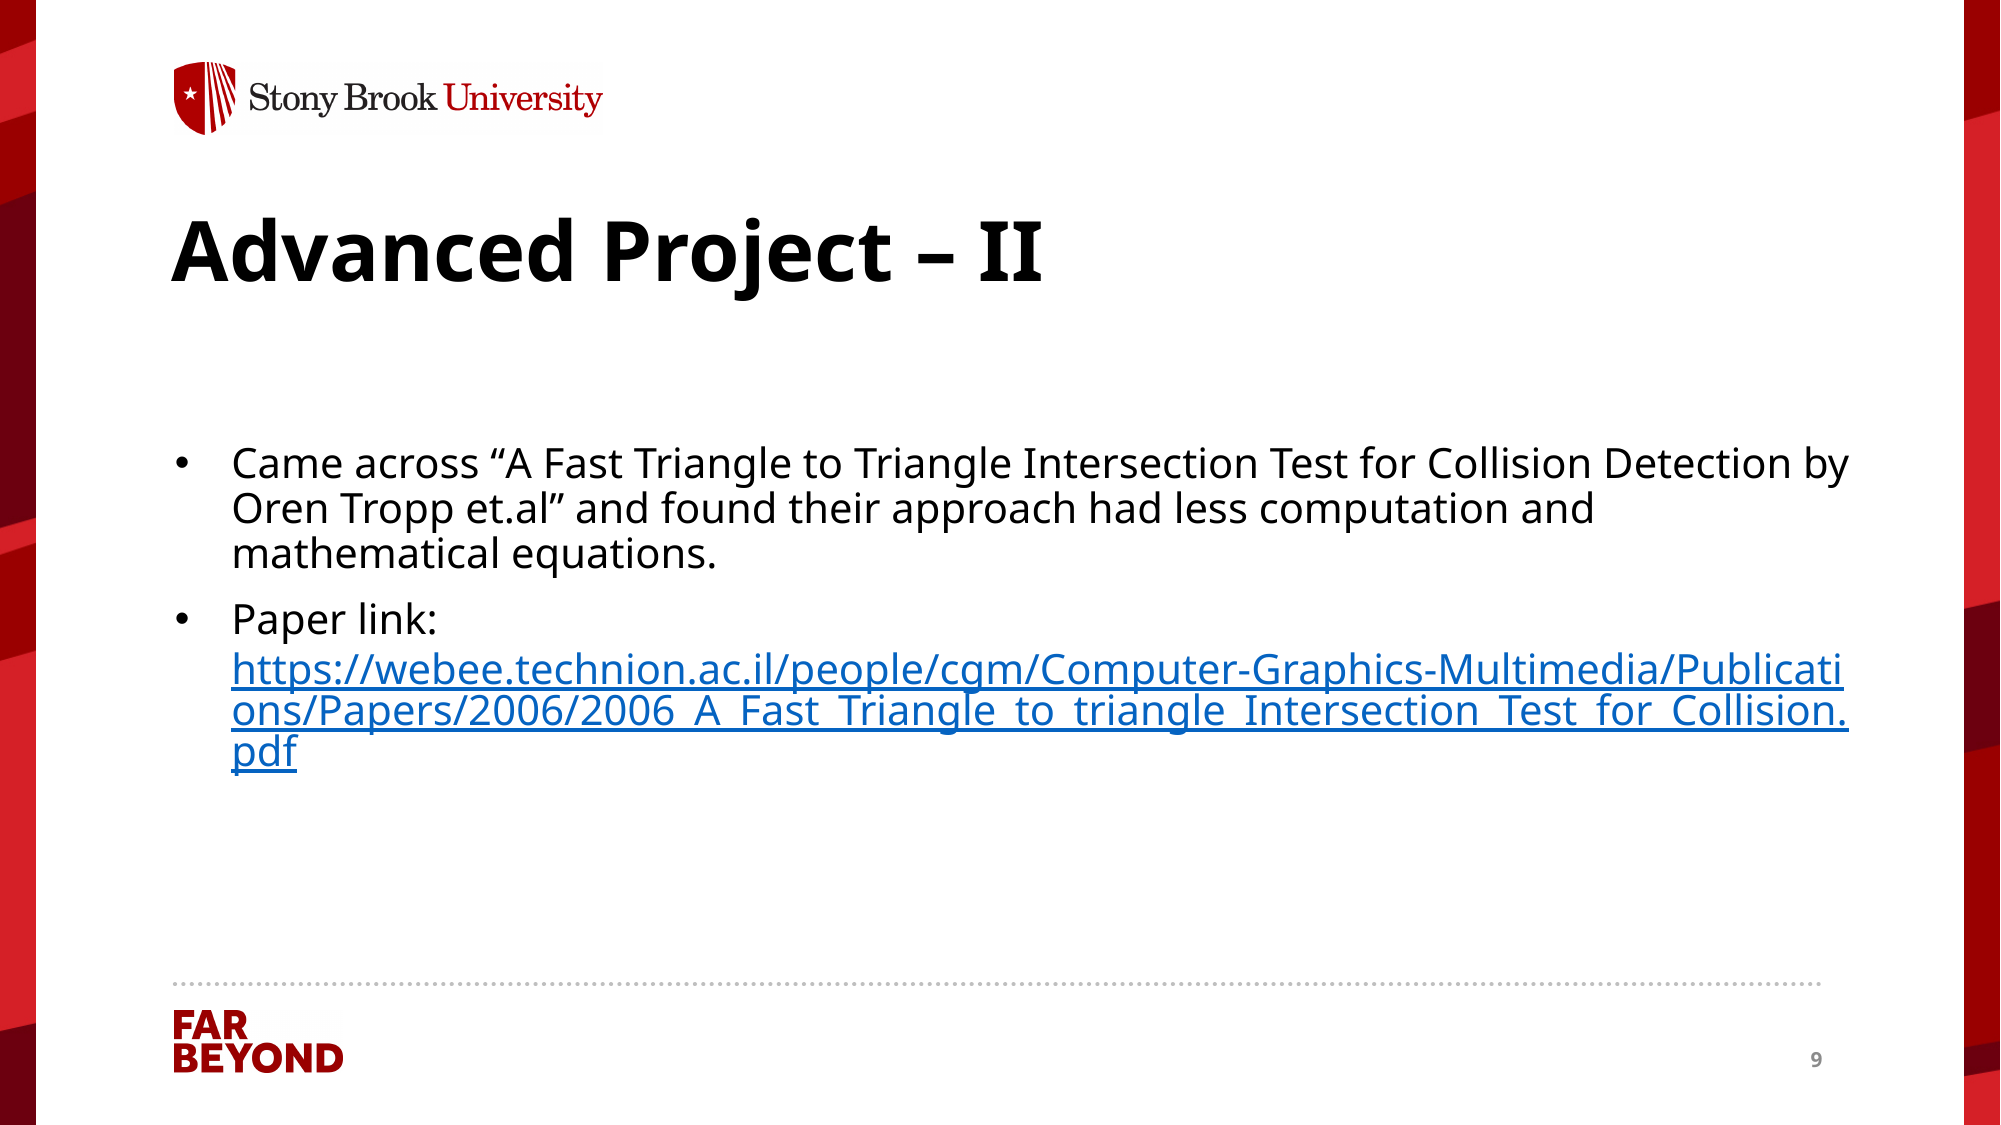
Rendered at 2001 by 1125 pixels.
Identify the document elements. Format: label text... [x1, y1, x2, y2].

picture [174, 62, 603, 135]
list Came across “A Fast Triangle to Triangle Intersection Test for Collision Detection by Oren Tropp et.al” and found their approach had less computation and mathematical equations. Paper link: https://webee.technion.ac.il/people/cgm/Computer-Graphics-Multimedia/Publications/Papers/2006/2006_A_Fast_Triangle_to_triangle_Intersection_Test_for_Collision.pdf [174, 371, 1860, 802]
slide_number 9 [1387, 1031, 1838, 1092]
picture [0, 0, 36, 1125]
text_box [269, 466, 1759, 527]
picture [174, 1010, 343, 1073]
title Advanced Project – II [171, 224, 1447, 362]
picture [1964, 0, 2000, 1125]
